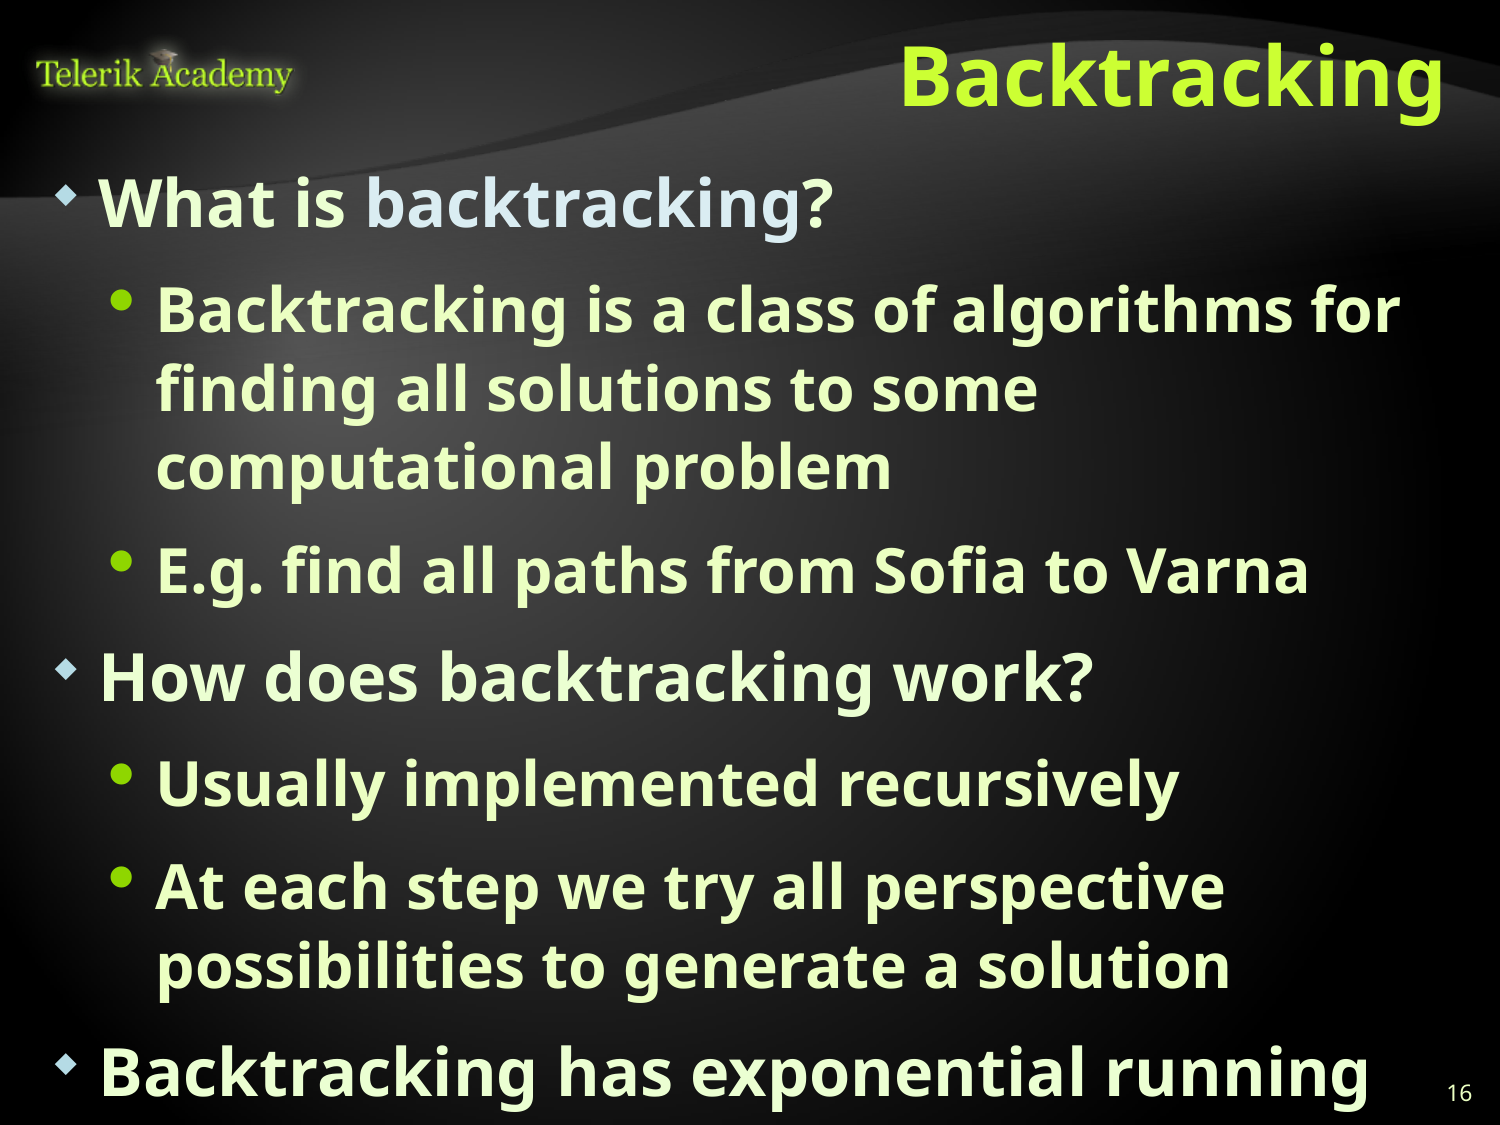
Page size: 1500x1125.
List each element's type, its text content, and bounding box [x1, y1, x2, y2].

slide_number 16 [1412, 1074, 1488, 1113]
title Backtracking [300, 12, 1463, 149]
picture [0, 0, 1500, 1125]
list What is backtracking? Backtracking is a class of algorithms for finding all solutions to some computational problem E.g. find all paths from Sofia to Varna How does backtracking work? Usually implemented recursively At each step we try all perspective possibilities to generate a solution Backtracking has exponential running time! [37, 149, 1463, 1100]
